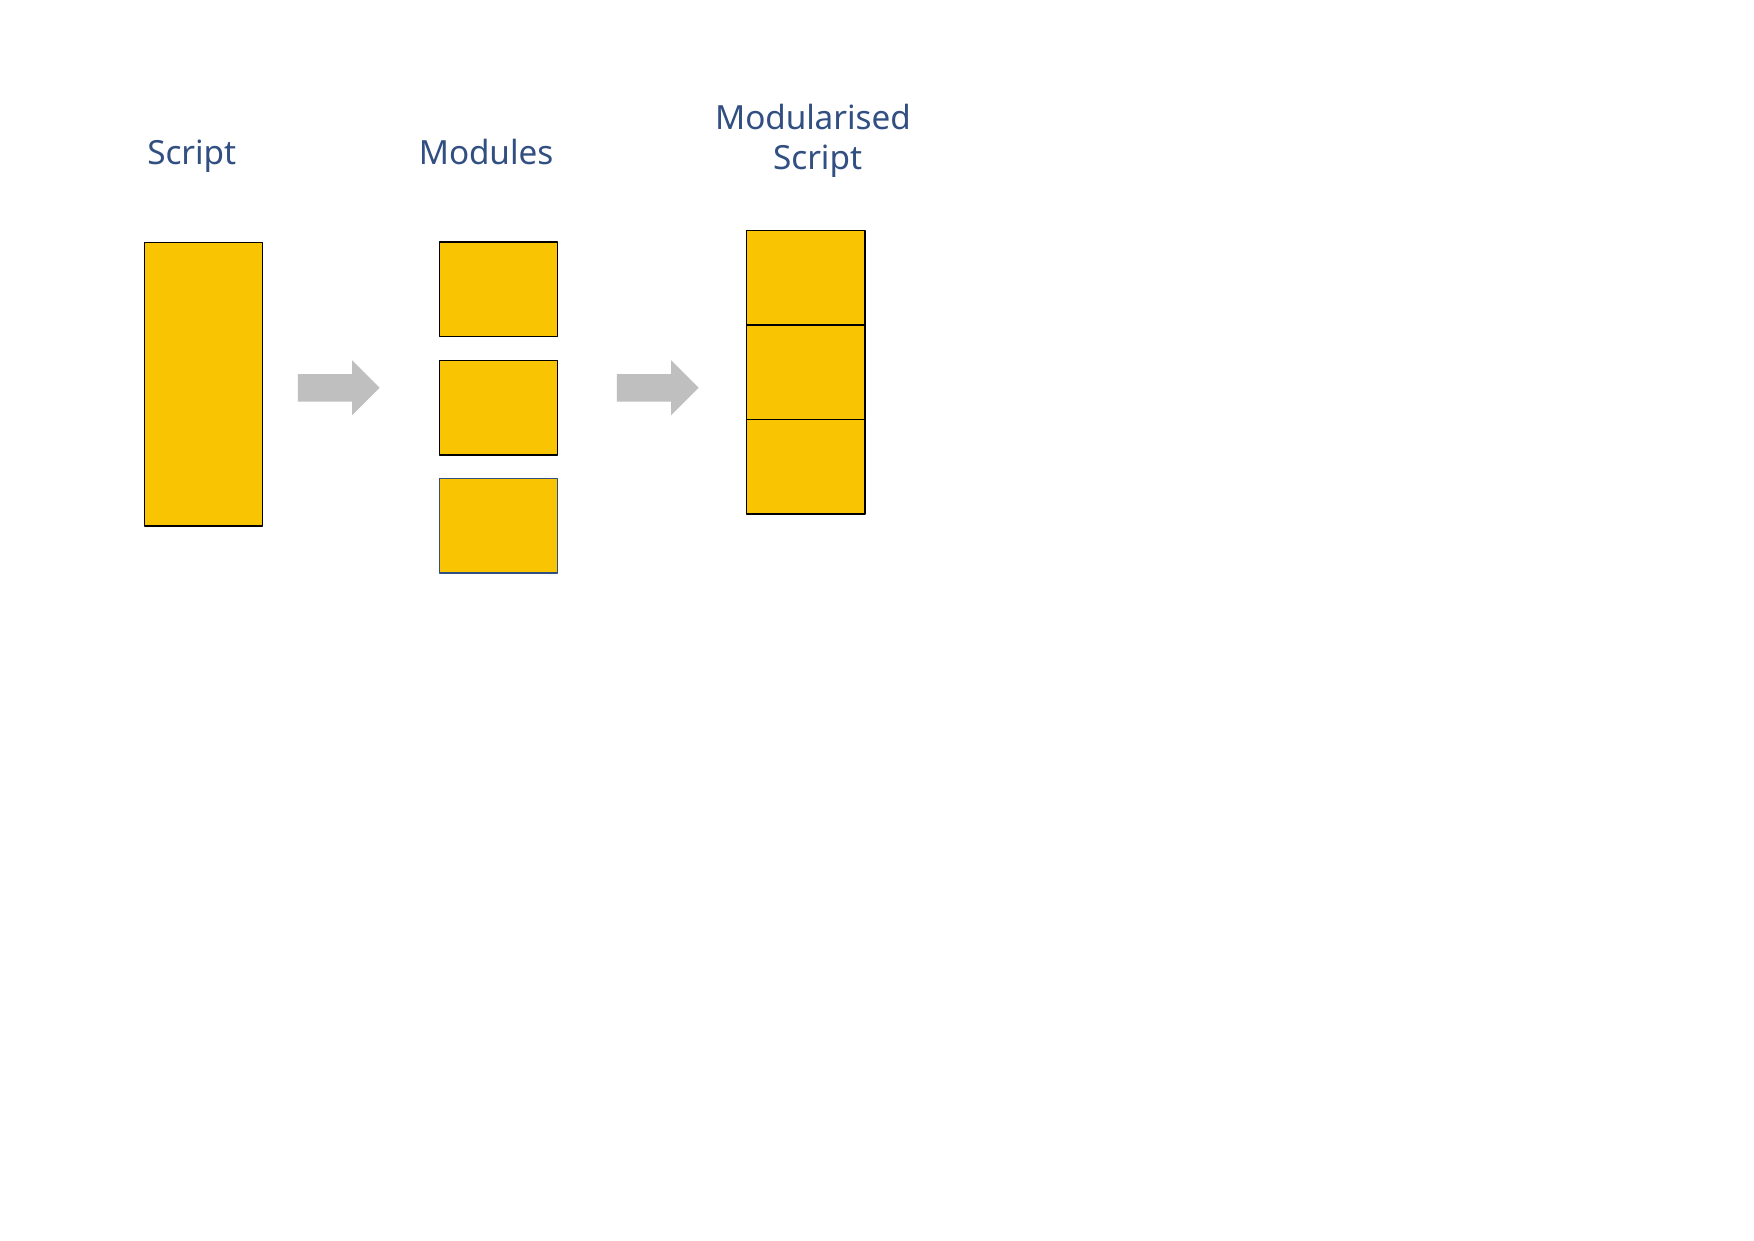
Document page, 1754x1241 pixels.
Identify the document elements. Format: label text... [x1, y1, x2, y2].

text_box [616, 360, 699, 416]
text_box [746, 325, 865, 419]
text_box [439, 478, 558, 573]
text_box Modularised Script [664, 88, 972, 184]
text_box Modules [404, 124, 605, 179]
text_box [746, 419, 865, 514]
text_box Script [132, 124, 275, 179]
text_box [144, 242, 263, 526]
text_box [746, 230, 865, 325]
text_box [439, 360, 558, 455]
text_box [297, 360, 380, 416]
text_box [439, 242, 558, 337]
